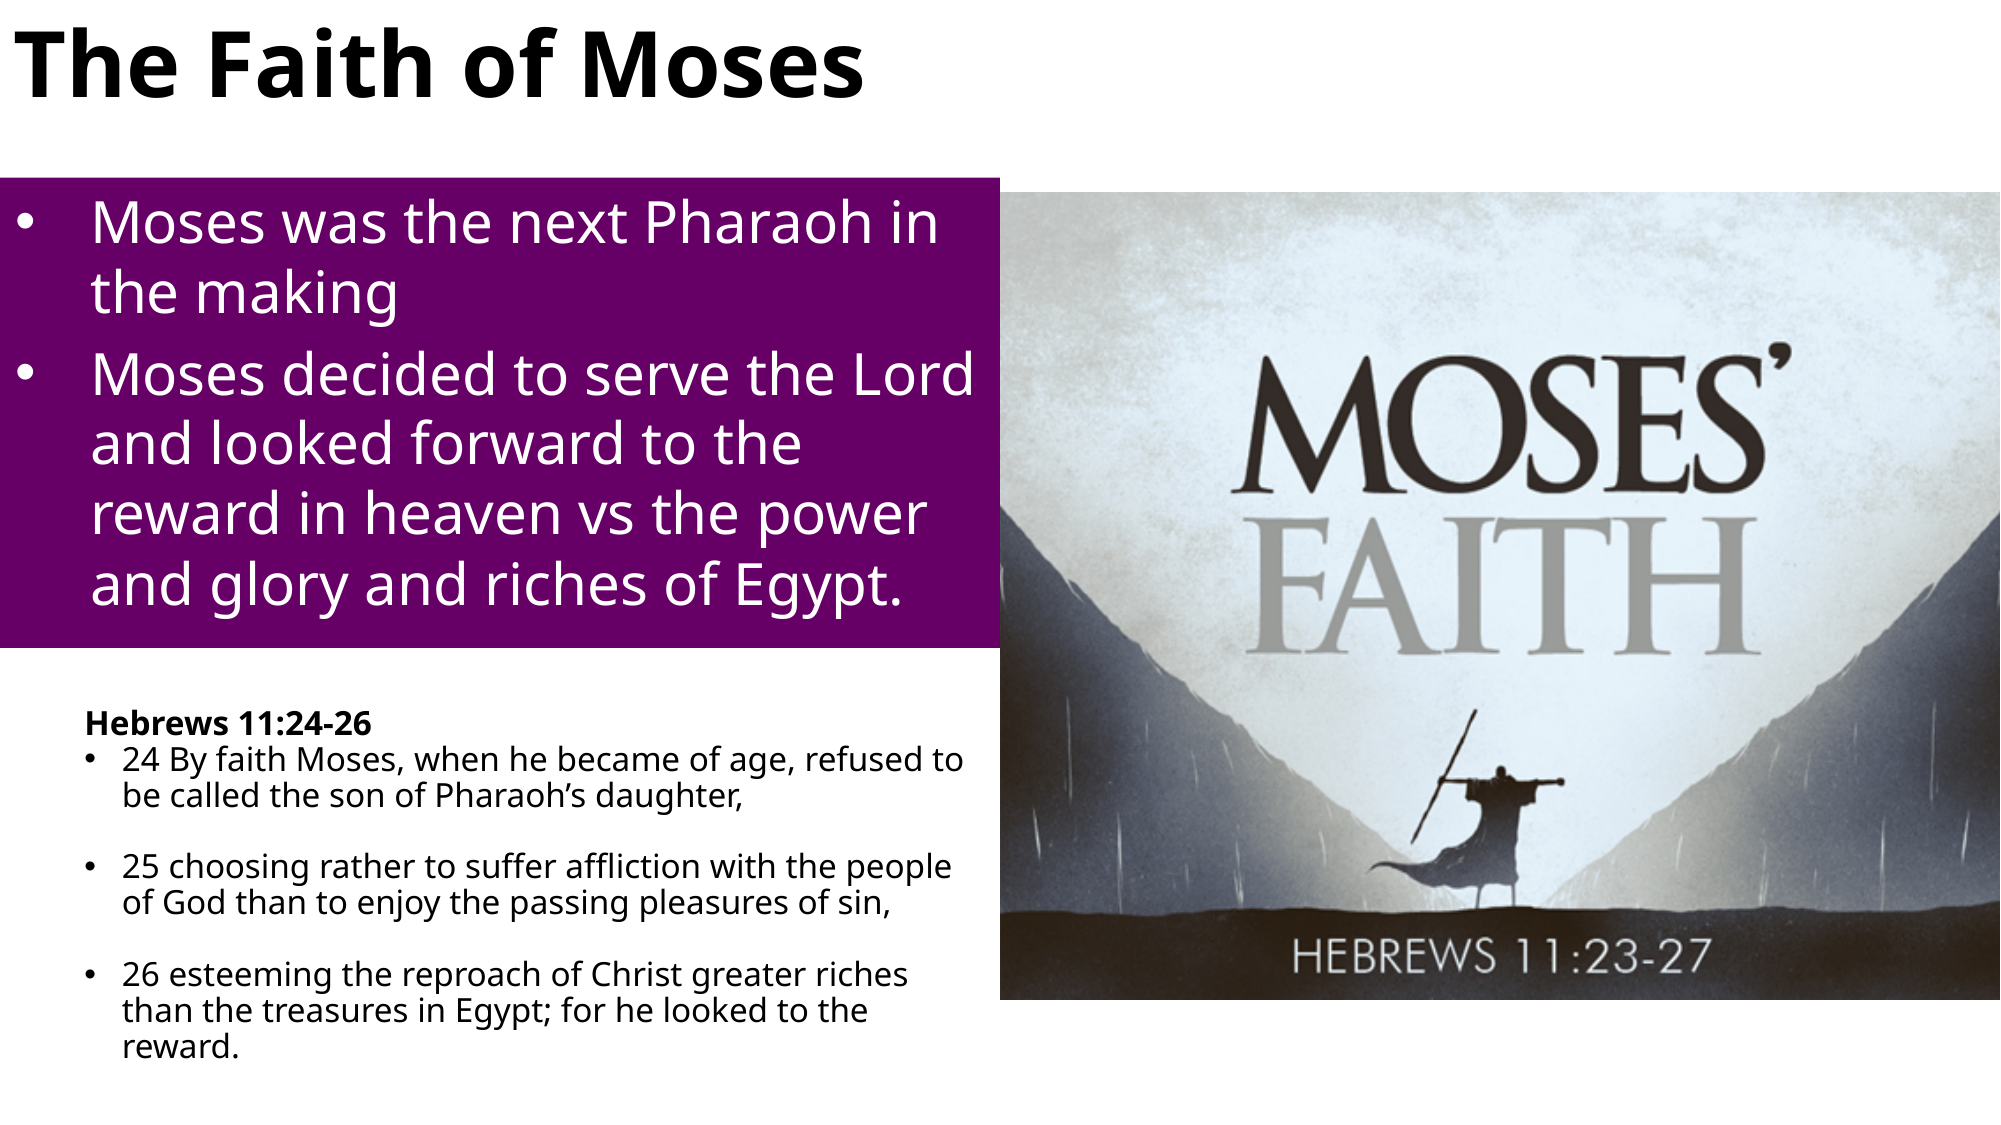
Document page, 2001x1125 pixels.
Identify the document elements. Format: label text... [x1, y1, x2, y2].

picture [1000, 192, 2000, 1001]
list Hebrews 11:24-26 24 By faith Moses, when he became of age, refused to be called the son of Pharaoh’s daughter, 25 choosing rather to suffer affliction with the people of God than to enjoy the passing pleasures of sin, 26 esteeming the reproach of Christ greater riches than the treasures in Egypt; for he looked to the reward. [69, 648, 998, 1125]
text_box Moses was the next Pharaoh in the making Moses decided to serve the Lord and looked forward to the reward in heaven vs the power and glory and riches of Egypt. [0, 177, 1000, 648]
title The Faith of Moses [0, 6, 2000, 129]
